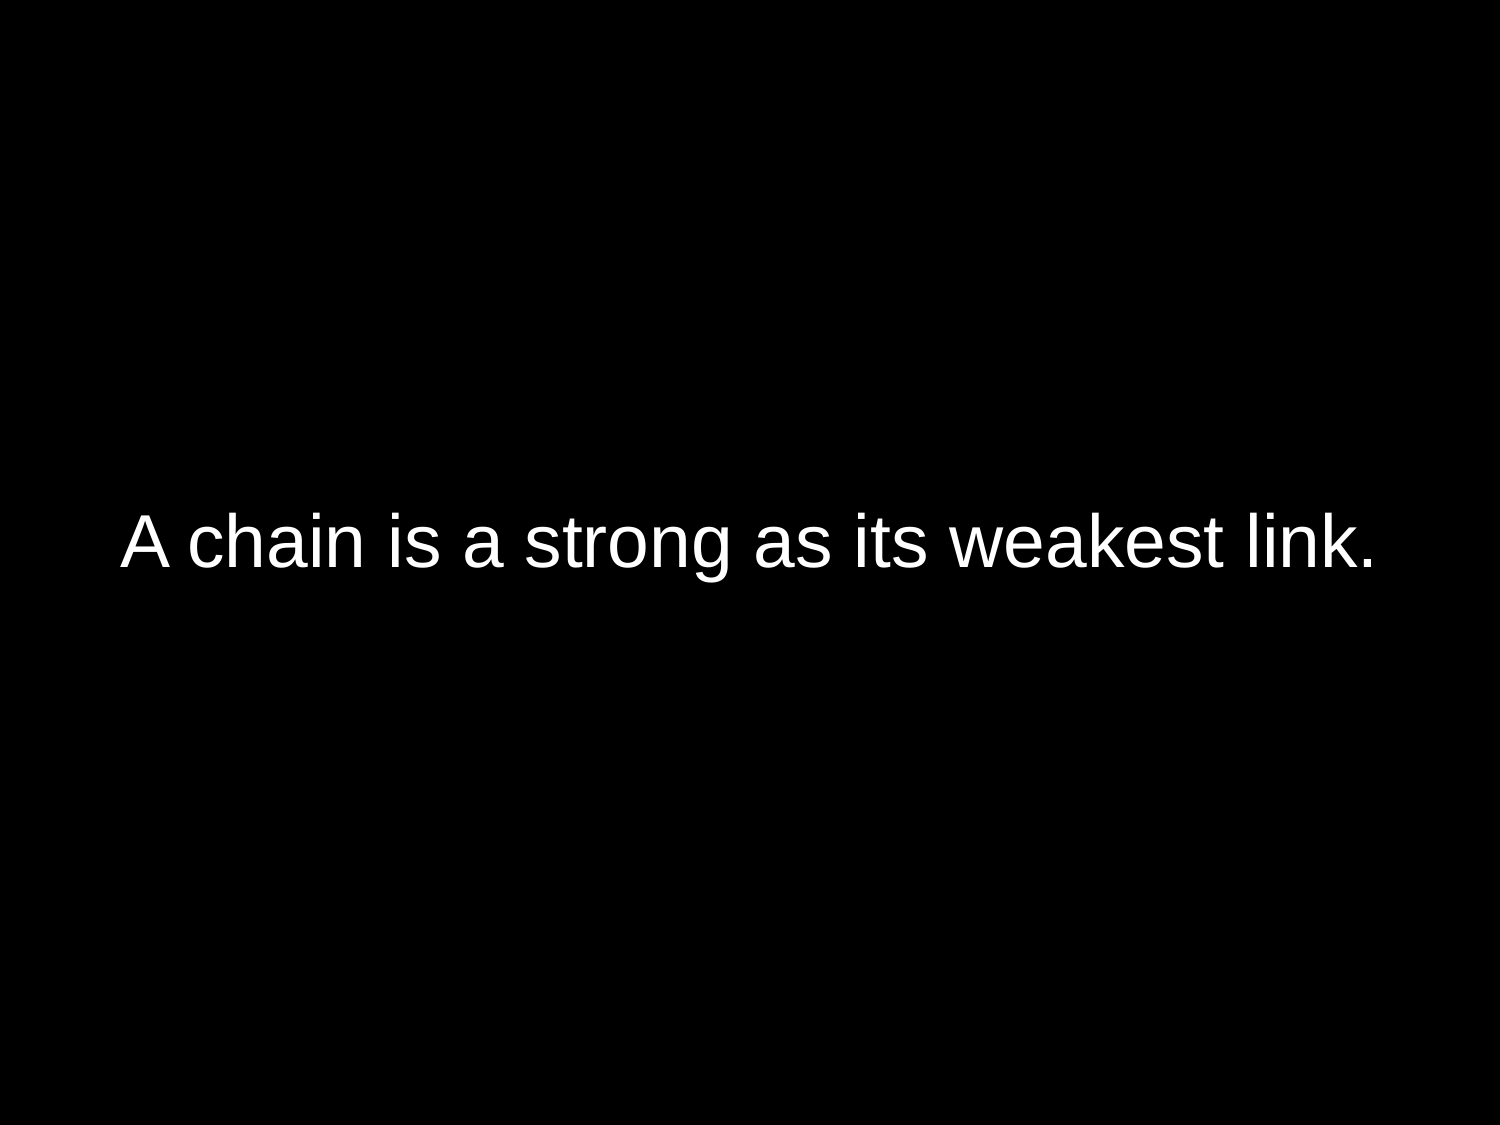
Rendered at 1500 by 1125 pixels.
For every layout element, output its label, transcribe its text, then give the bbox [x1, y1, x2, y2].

title A chain is a strong as its weakest link. [33, 430, 1467, 645]
